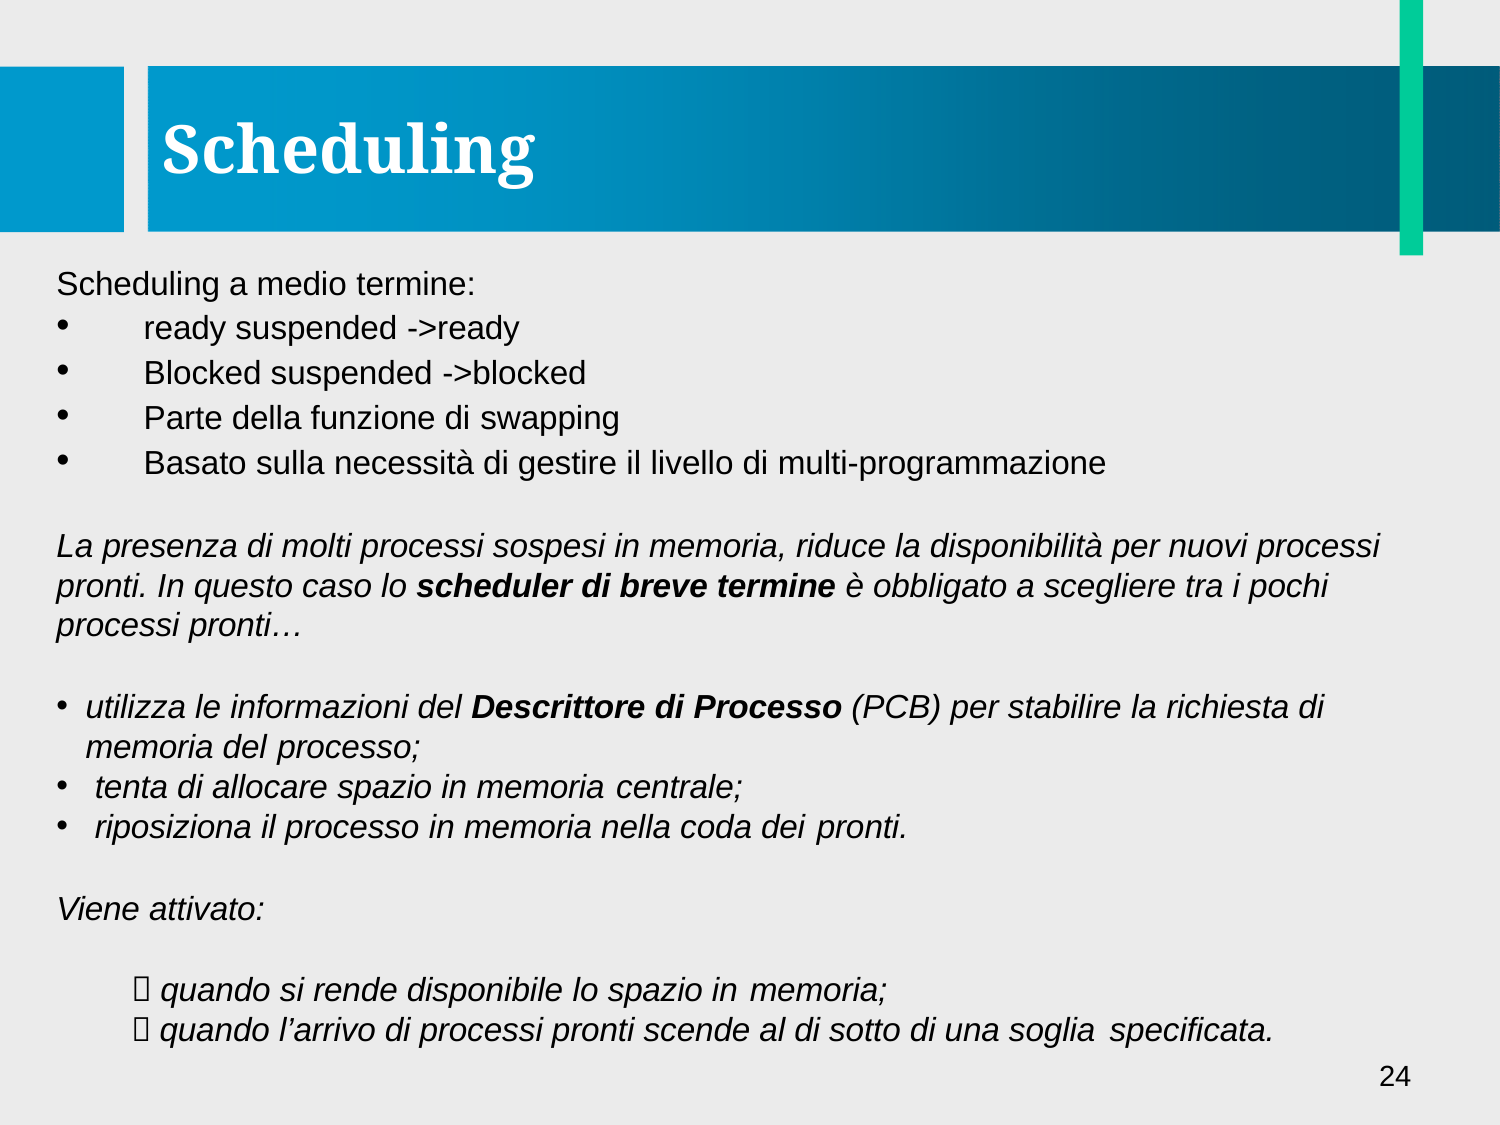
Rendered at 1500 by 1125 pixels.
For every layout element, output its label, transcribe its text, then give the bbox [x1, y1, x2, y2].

text_box [0, 66, 124, 233]
text_box [1424, 66, 1500, 232]
title Scheduling [147, 64, 1400, 260]
text_box [1399, 0, 1424, 256]
text_box Scheduling a medio termine: ready suspended ->ready Blocked suspended ->blocked Parte della funzione di swapping Basato sulla necessità di gestire il livello di multi-programmazione La presenza di molti processi sospesi in memoria, riduce la disponibilità per nuovi processi pronti. In questo caso lo scheduler di breve termine è obbligato a scegliere tra i pochi processi pronti… utilizza le informazioni del Descrittore di Processo (PCB) per stabilire la richiesta di memoria del processo; tenta di allocare spazio in memoria centrale; riposiziona il processo in memoria nella coda dei pronti. Viene attivato:  quando si rende disponibile lo spazio in memoria;  quando l’arrivo di processi pronti scende al di sotto di una soglia specificata. 24 [54, 260, 1423, 1093]
